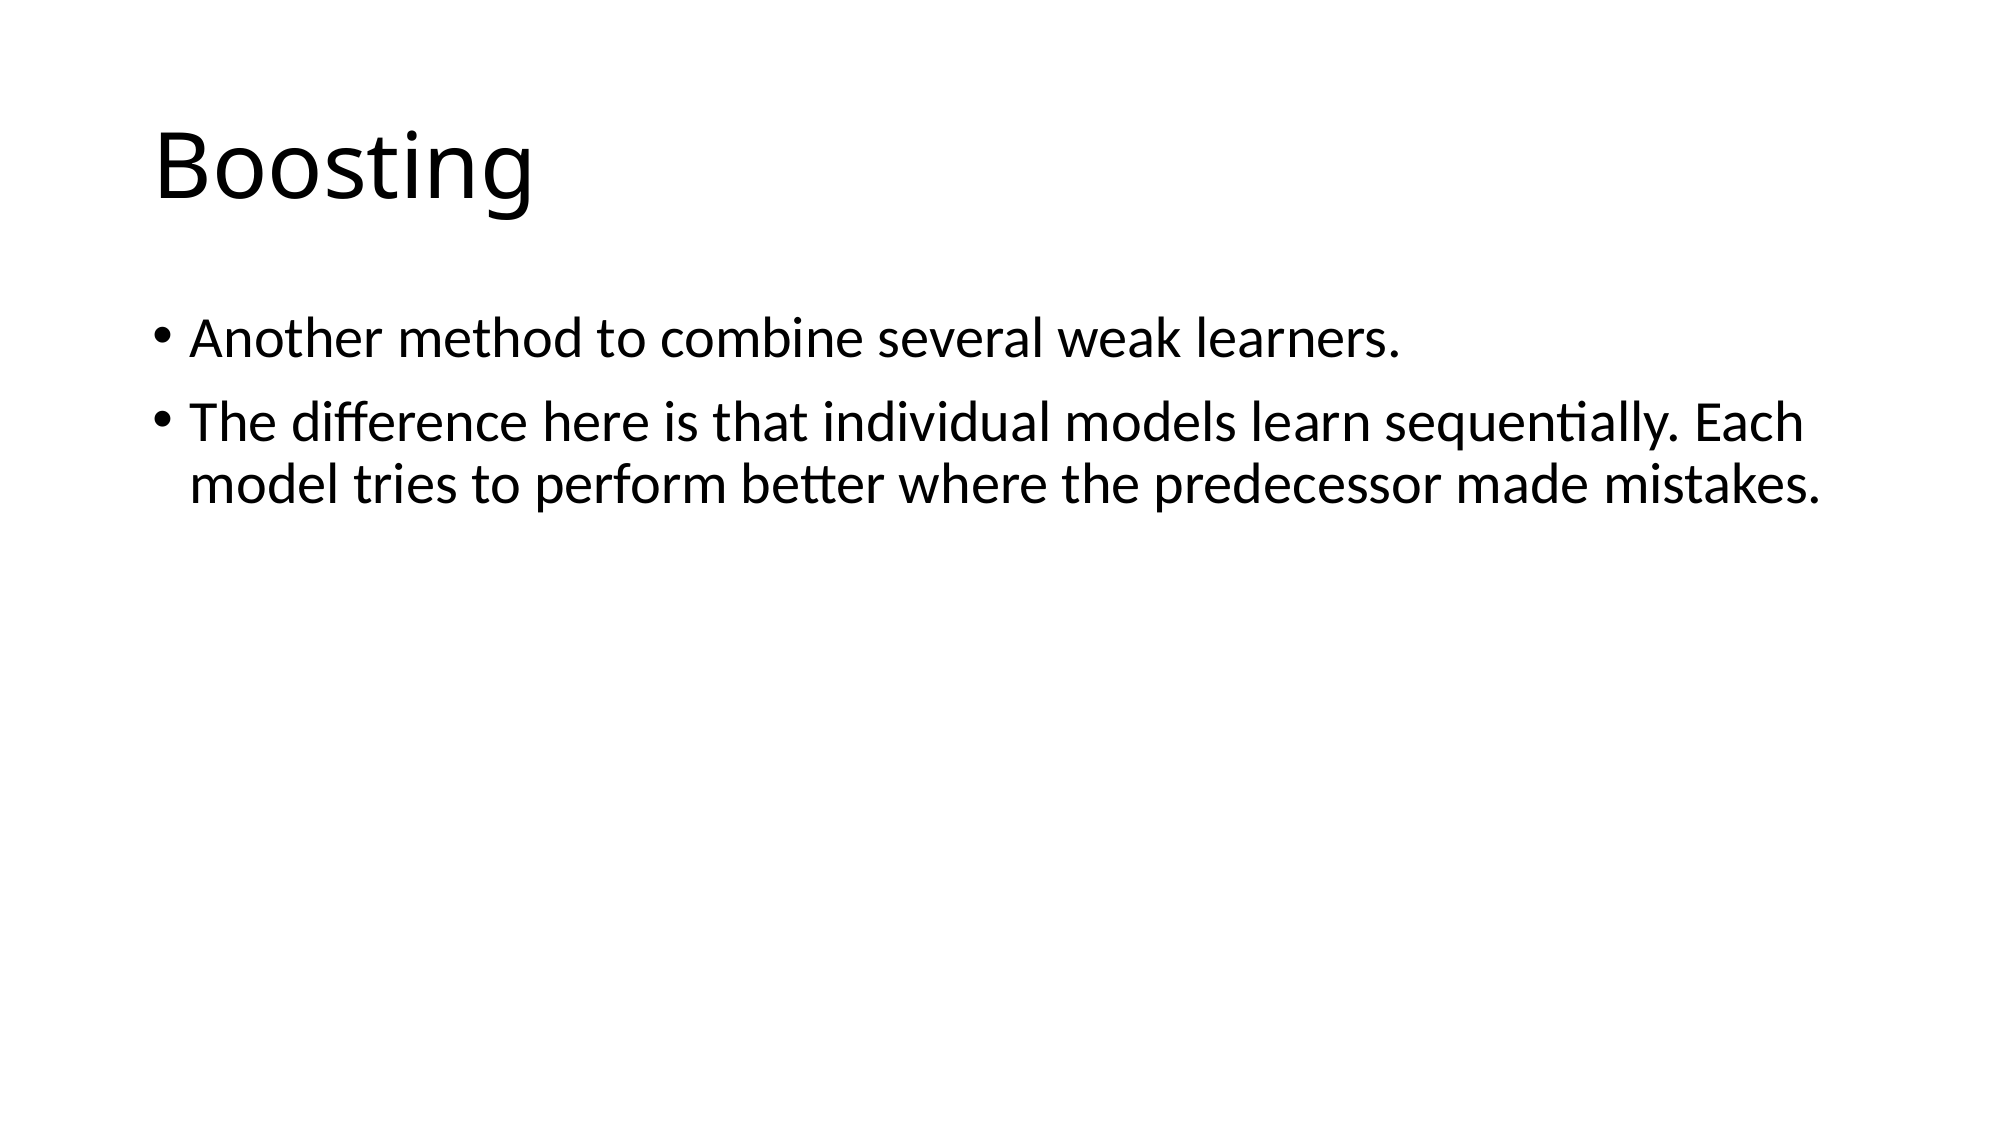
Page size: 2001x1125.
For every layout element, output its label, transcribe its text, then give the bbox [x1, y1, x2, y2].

title Boosting [137, 59, 1863, 278]
list Another method to combine several weak learners. The difference here is that individual models learn sequentially. Each model tries to perform better where the predecessor made mistakes. [137, 299, 1863, 1014]
